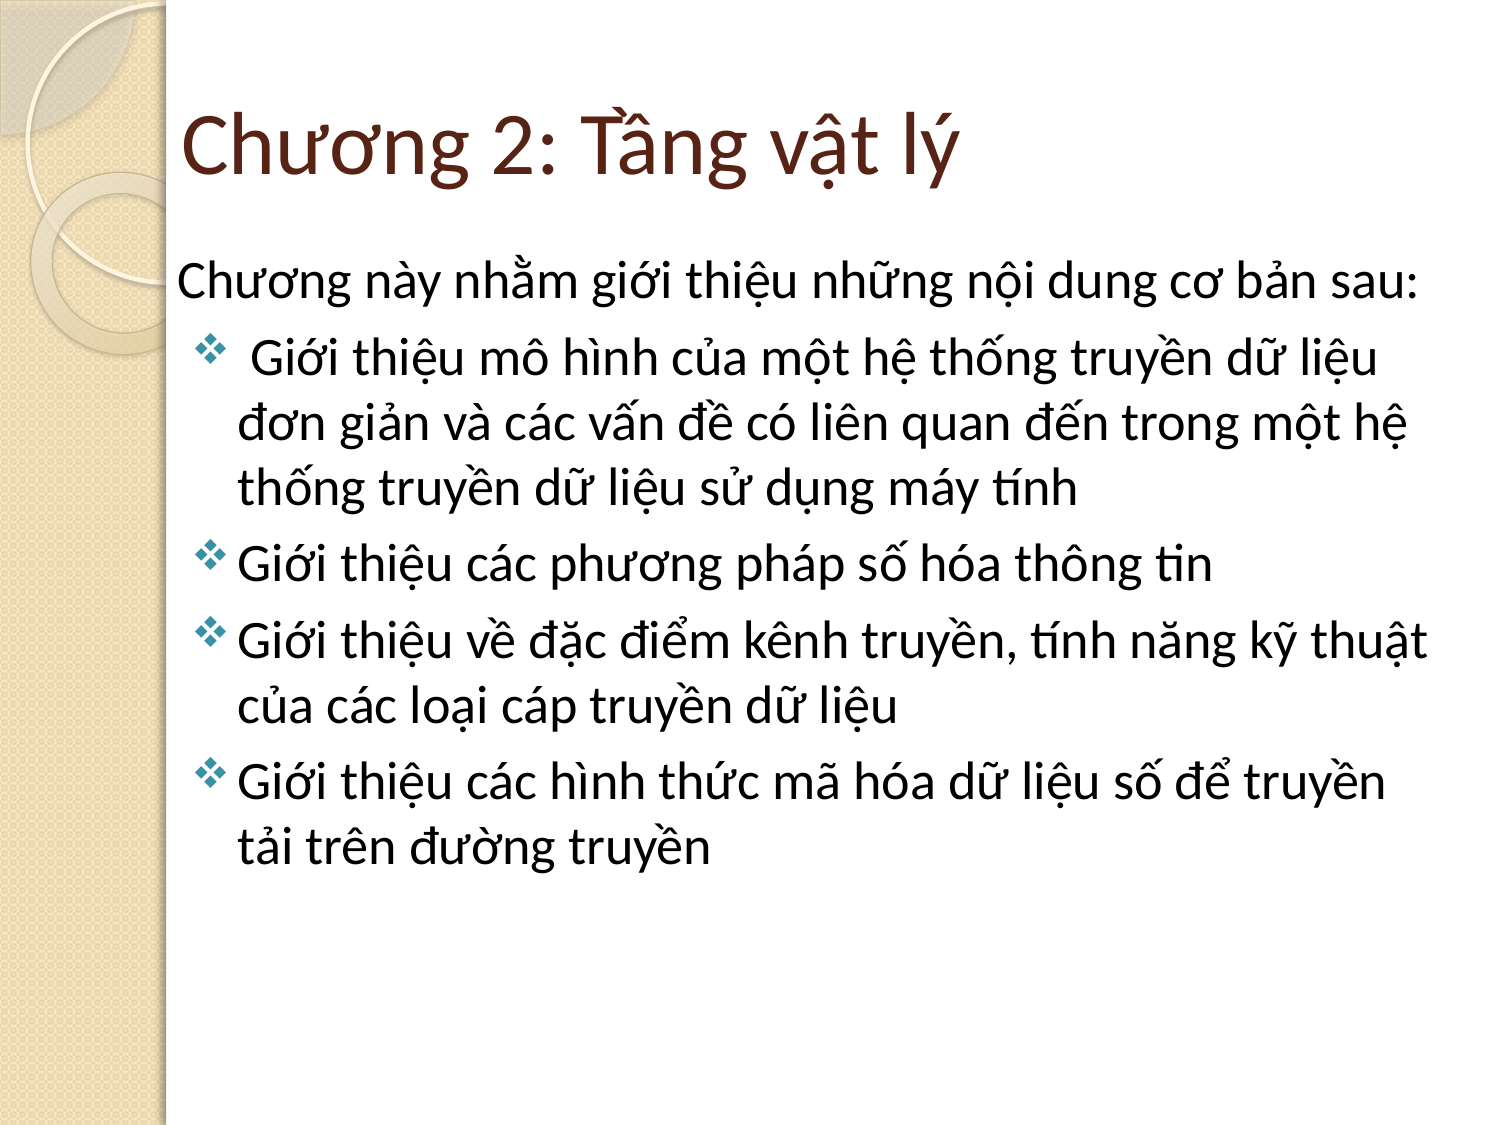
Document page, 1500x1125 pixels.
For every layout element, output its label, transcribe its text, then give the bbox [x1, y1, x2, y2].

title Chương 2: Tầng vật lý [166, 45, 1466, 233]
list Chương này nhằm giới thiệu những nội dung cơ bản sau: Giới thiệu mô hình của một hệ thống truyền dữ liệu đơn giản và các vấn đề có liên quan đến trong một hệ thống truyền dữ liệu sử dụng máy tính Giới thiệu các phương pháp số hóa thông tin Giới thiệu về đặc điểm kênh truyền, tính năng kỹ thuật của các loại cáp truyền dữ liệu Giới thiệu các hình thức mã hóa dữ liệu số để truyền tải trên đường truyền [162, 237, 1466, 1025]
